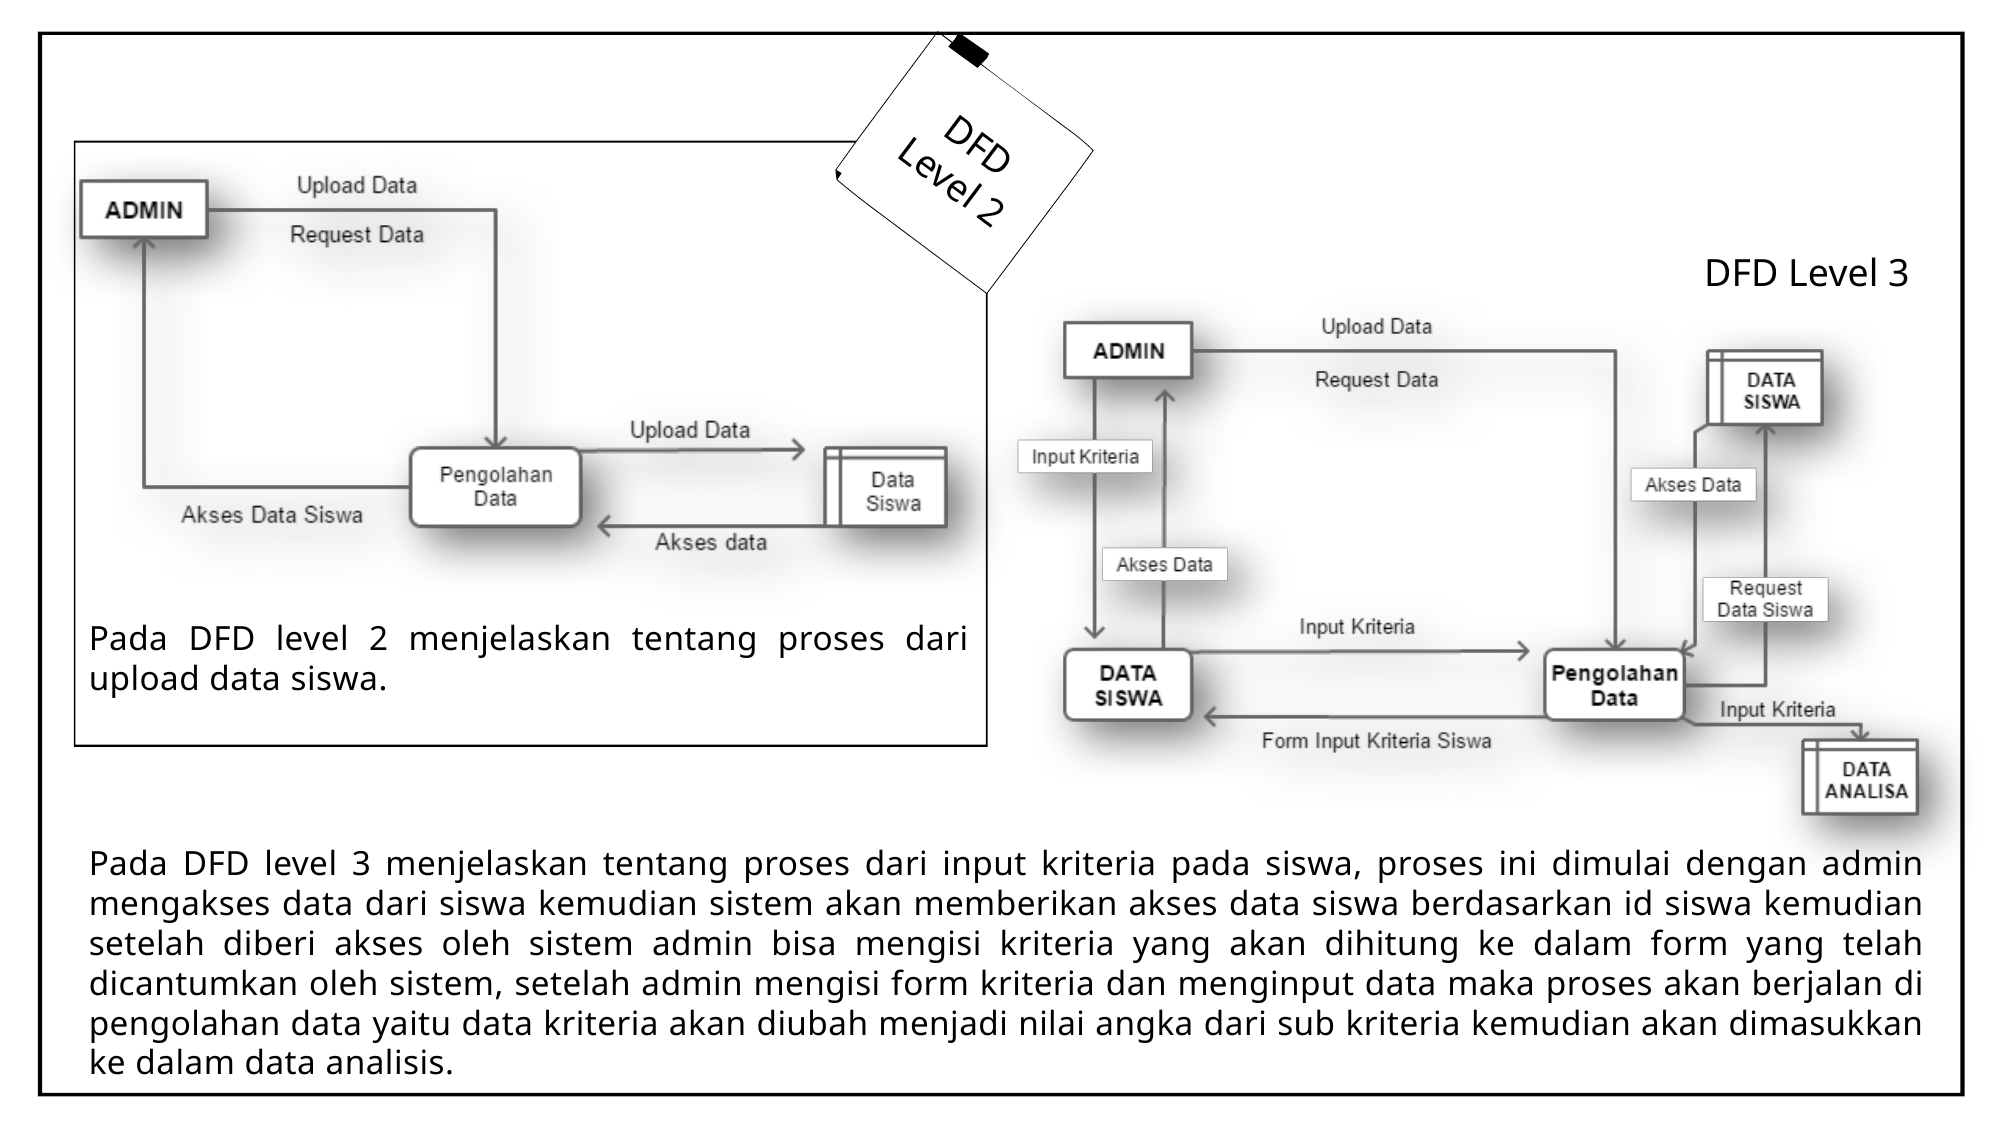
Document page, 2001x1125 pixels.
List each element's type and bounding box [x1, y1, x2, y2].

text_box [37, 31, 1965, 1097]
